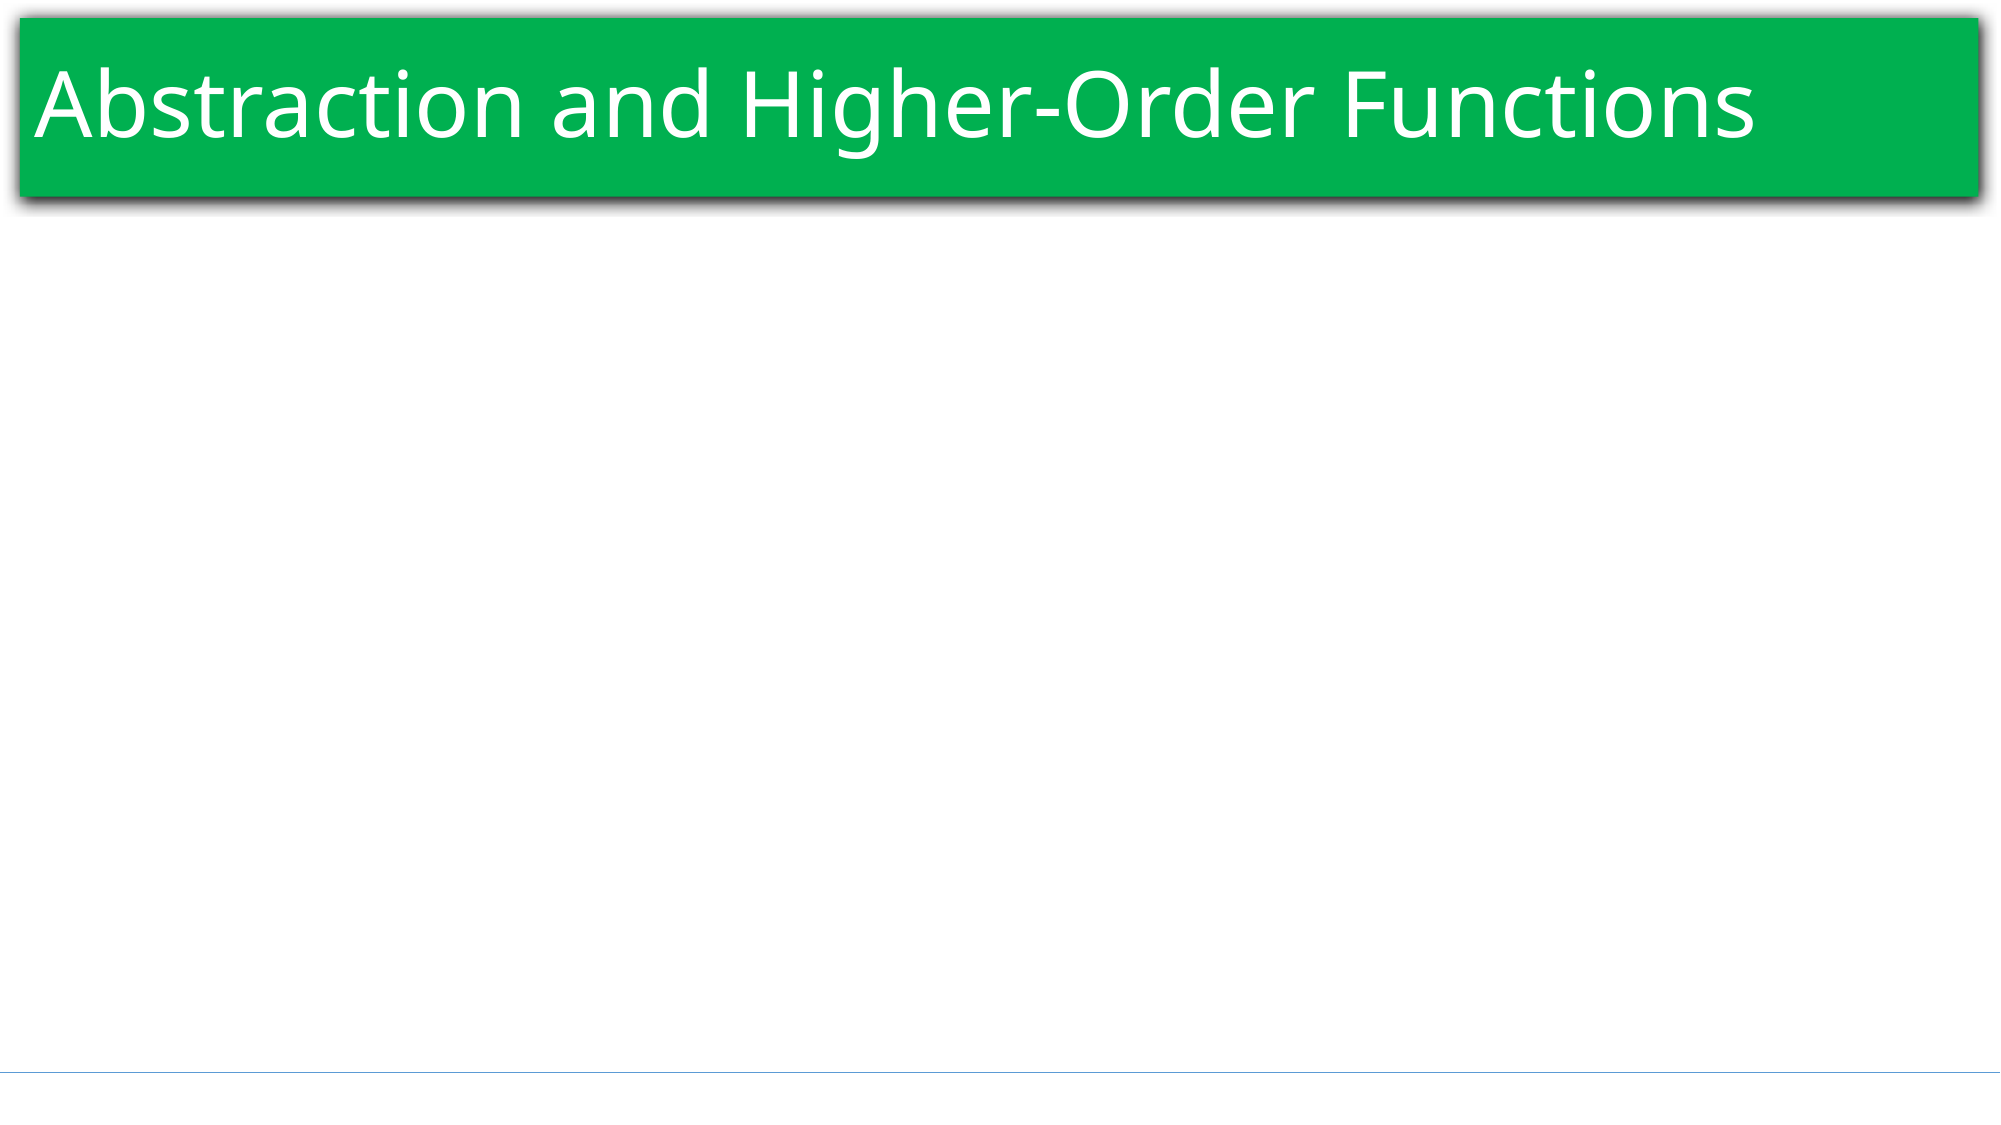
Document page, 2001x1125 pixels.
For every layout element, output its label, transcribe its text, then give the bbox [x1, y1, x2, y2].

title Abstraction and Higher-Order Functions [19, 18, 1979, 197]
